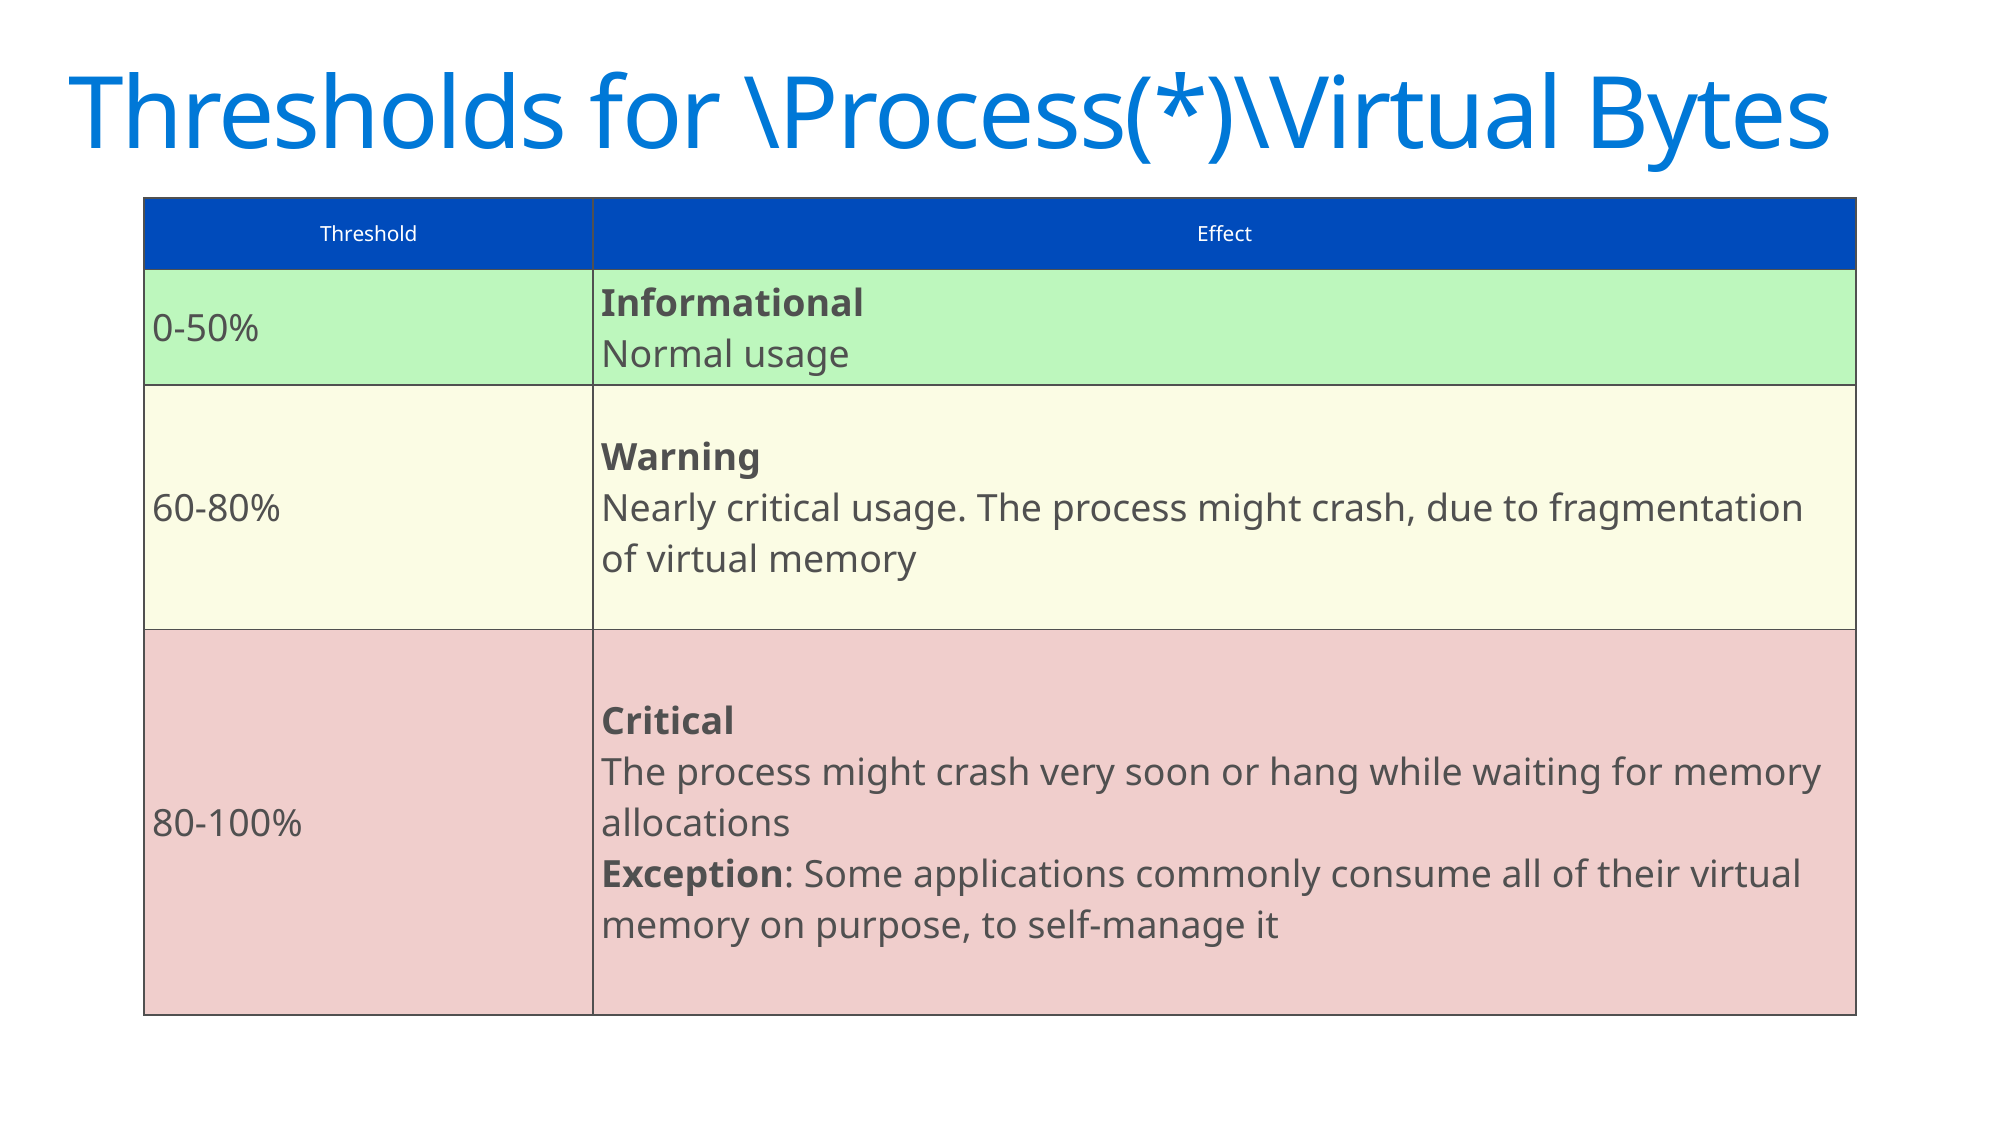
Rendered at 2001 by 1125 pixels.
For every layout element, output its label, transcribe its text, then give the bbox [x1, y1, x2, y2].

table_cell 0-50% [145, 270, 592, 384]
table_cell Informational Normal usage [594, 270, 1855, 384]
table_cell 60-80% [145, 386, 592, 629]
title Thresholds for \Process(*)\Virtual Bytes [44, 47, 1957, 196]
table_header Threshold [145, 199, 592, 269]
table_cell Critical The process might crash very soon or hang while waiting for memory allocations Exception: Some applications commonly consume all of their virtual memory on purpose, to self-manage it [594, 630, 1855, 1014]
table_cell 80-100% [145, 630, 592, 1014]
table_cell Warning Nearly critical usage. The process might crash, due to fragmentation of virtual memory [594, 386, 1855, 629]
table_header Effect [594, 199, 1855, 269]
